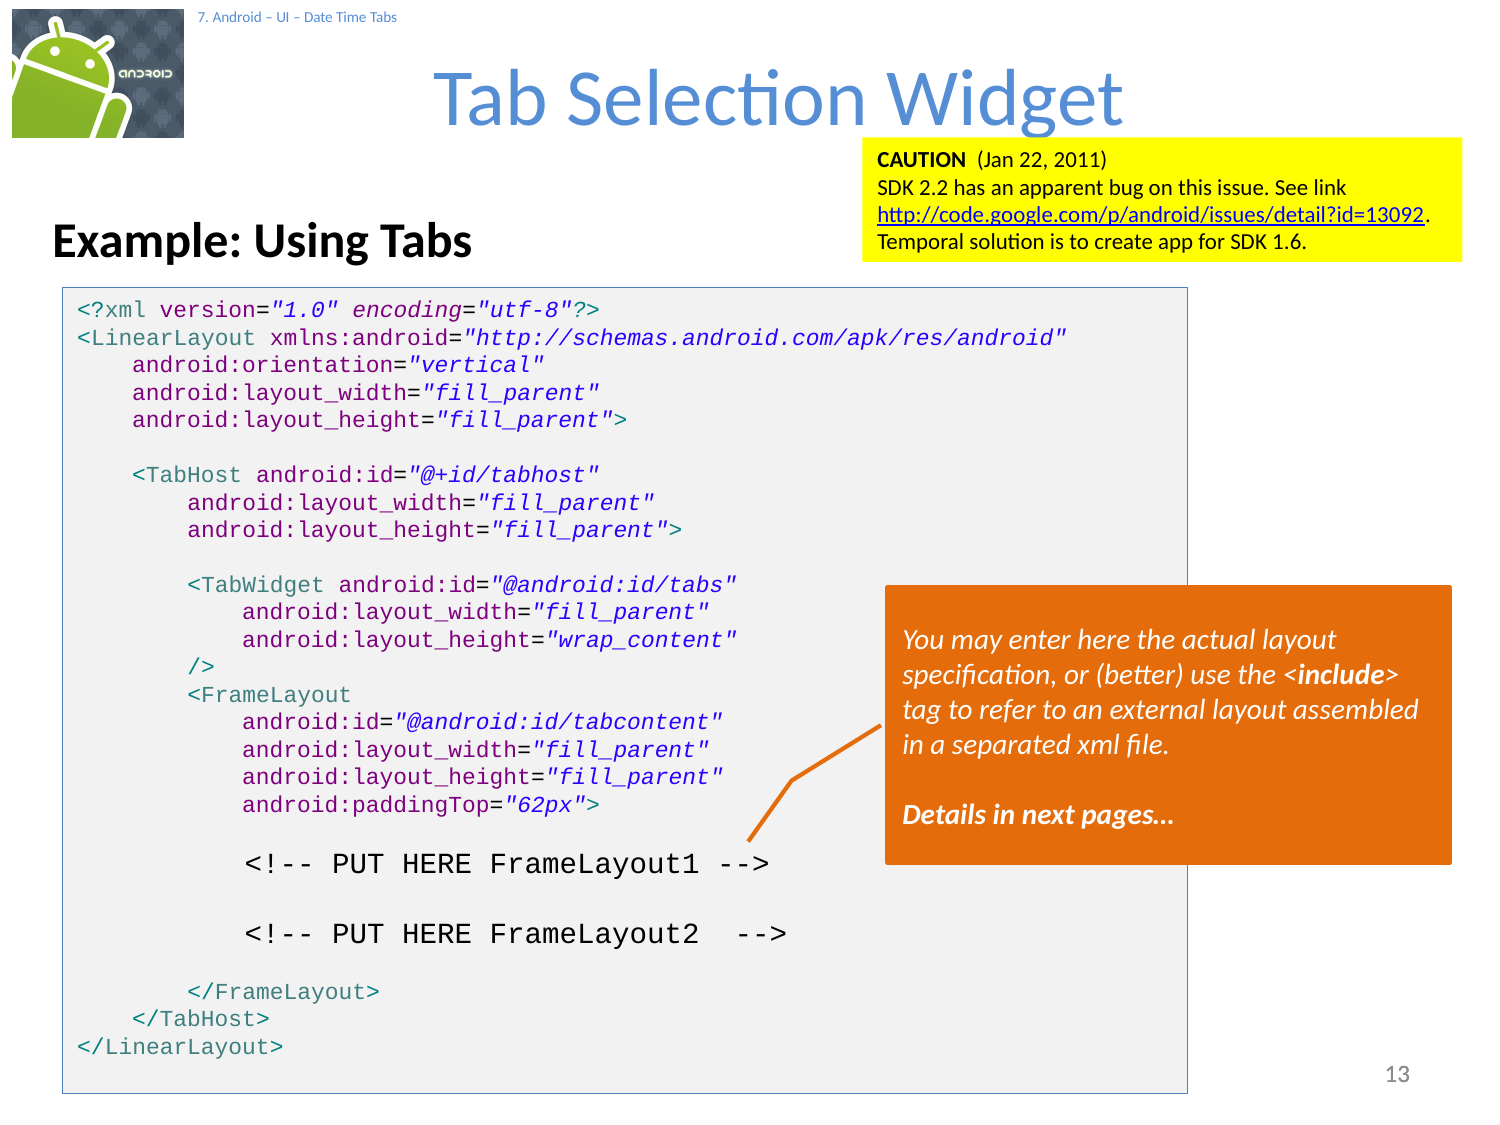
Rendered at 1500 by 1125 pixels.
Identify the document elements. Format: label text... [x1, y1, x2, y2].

text_box CAUTION (Jan 22, 2011) SDK 2.2 has an apparent bug on this issue. See link http://code.google.com/p/android/issues/detail?id=13092. Temporal solution is to create app for SDK 1.6. [862, 137, 1463, 262]
text_box 7. Android – UI – Date Time Tabs Tab Selection Widget [49, 7, 1400, 150]
text_box You may enter here the actual layout specification, or (better) use the <include> tag to refer to an external layout assembled in a separated xml file. Details in next pages… [885, 585, 1452, 865]
text_box 13 [1074, 1042, 1425, 1103]
text_box You may enter here the actual layout specification, or (better) use the <include> tag to refer to an external layout assembled in a separated xml file. Details in next pages… [746, 723, 883, 843]
picture [12, 9, 184, 138]
text_box Example: Using Tabs [37, 199, 1438, 275]
text_box <?xml version="1.0" encoding="utf-8"?> <LinearLayout xmlns:android="http://schemas.android.com/apk/res/android" android:orientation="vertical" android:layout_width="fill_parent" android:layout_height="fill_parent"> <TabHost android:id="@+id/tabhost" android:layout_width="fill_parent" android:layout_height="fill_parent"> <TabWidget android:id="@android:id/tabs" android:layout_width="fill_parent" android:layout_height="wrap_content" /> <FrameLayout android:id="@android:id/tabcontent" android:layout_width="fill_parent" android:layout_height="fill_parent" android:paddingTop="62px"> <!-- PUT HERE FrameLayout1 --> <!-- PUT HERE FrameLayout2 --> </FrameLayout> </TabHost> </LinearLayout> [62, 287, 1188, 1094]
